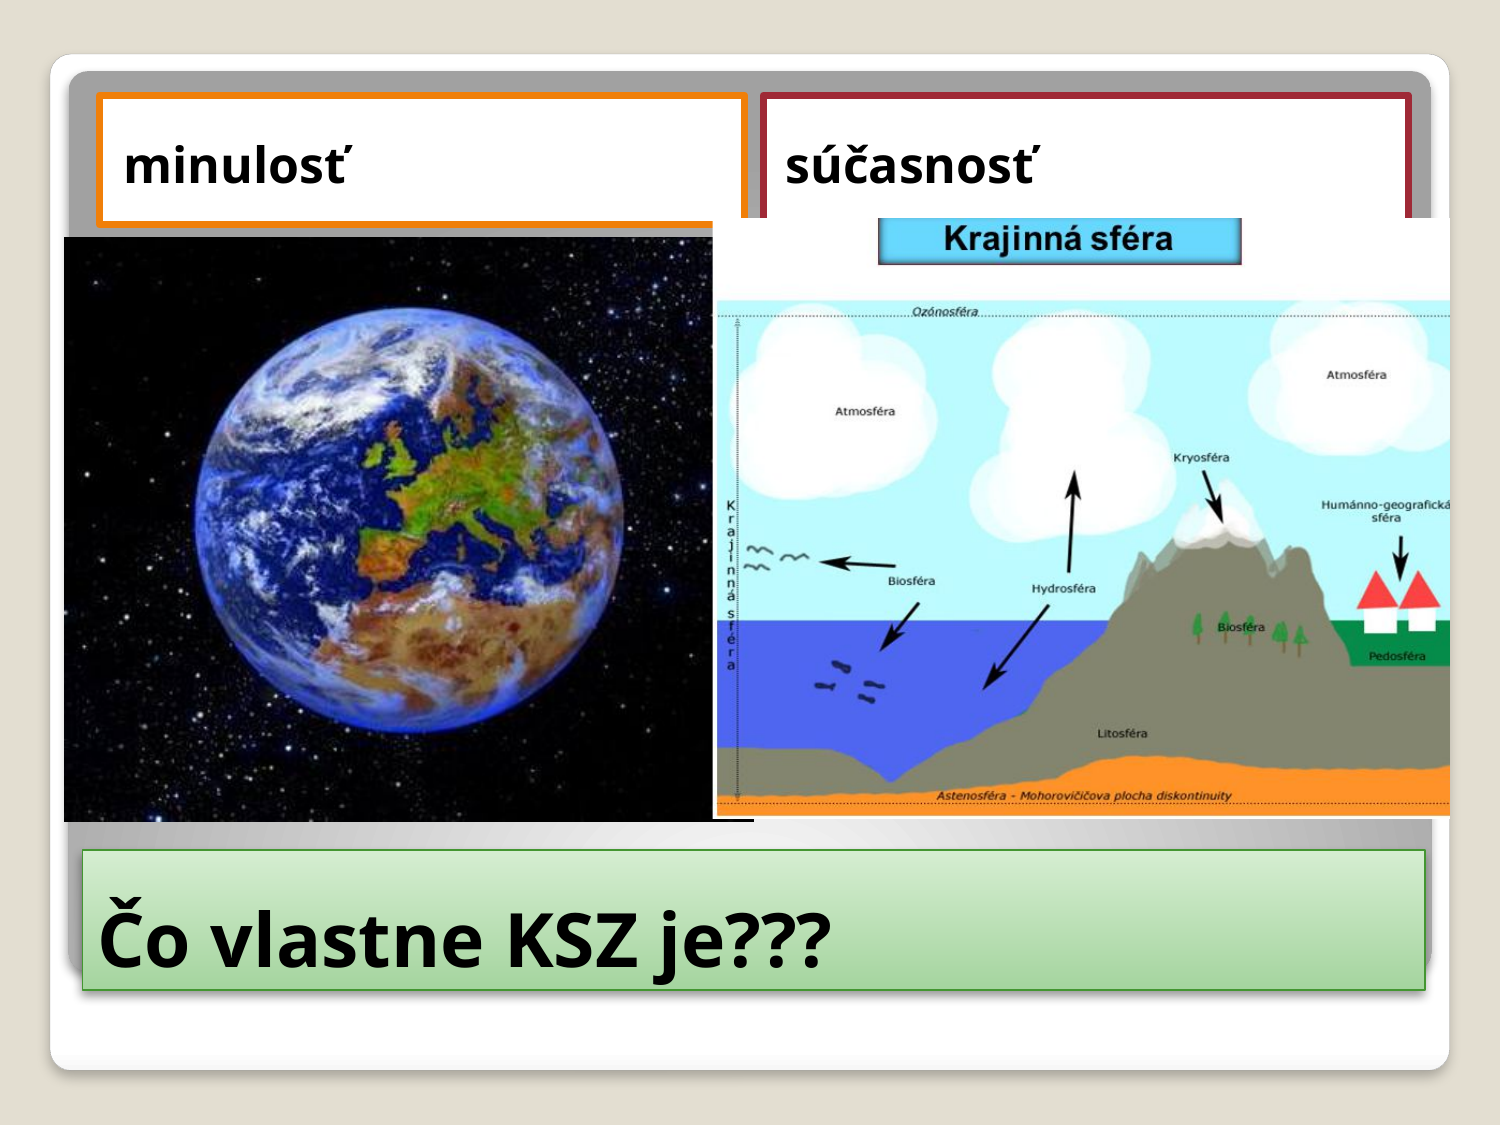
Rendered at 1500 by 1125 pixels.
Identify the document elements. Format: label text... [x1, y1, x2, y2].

title Čo vlastne KSZ je??? [82, 849, 1426, 991]
list súčasnosť [760, 92, 1412, 216]
list minulosť [96, 92, 748, 228]
picture [64, 217, 1451, 823]
